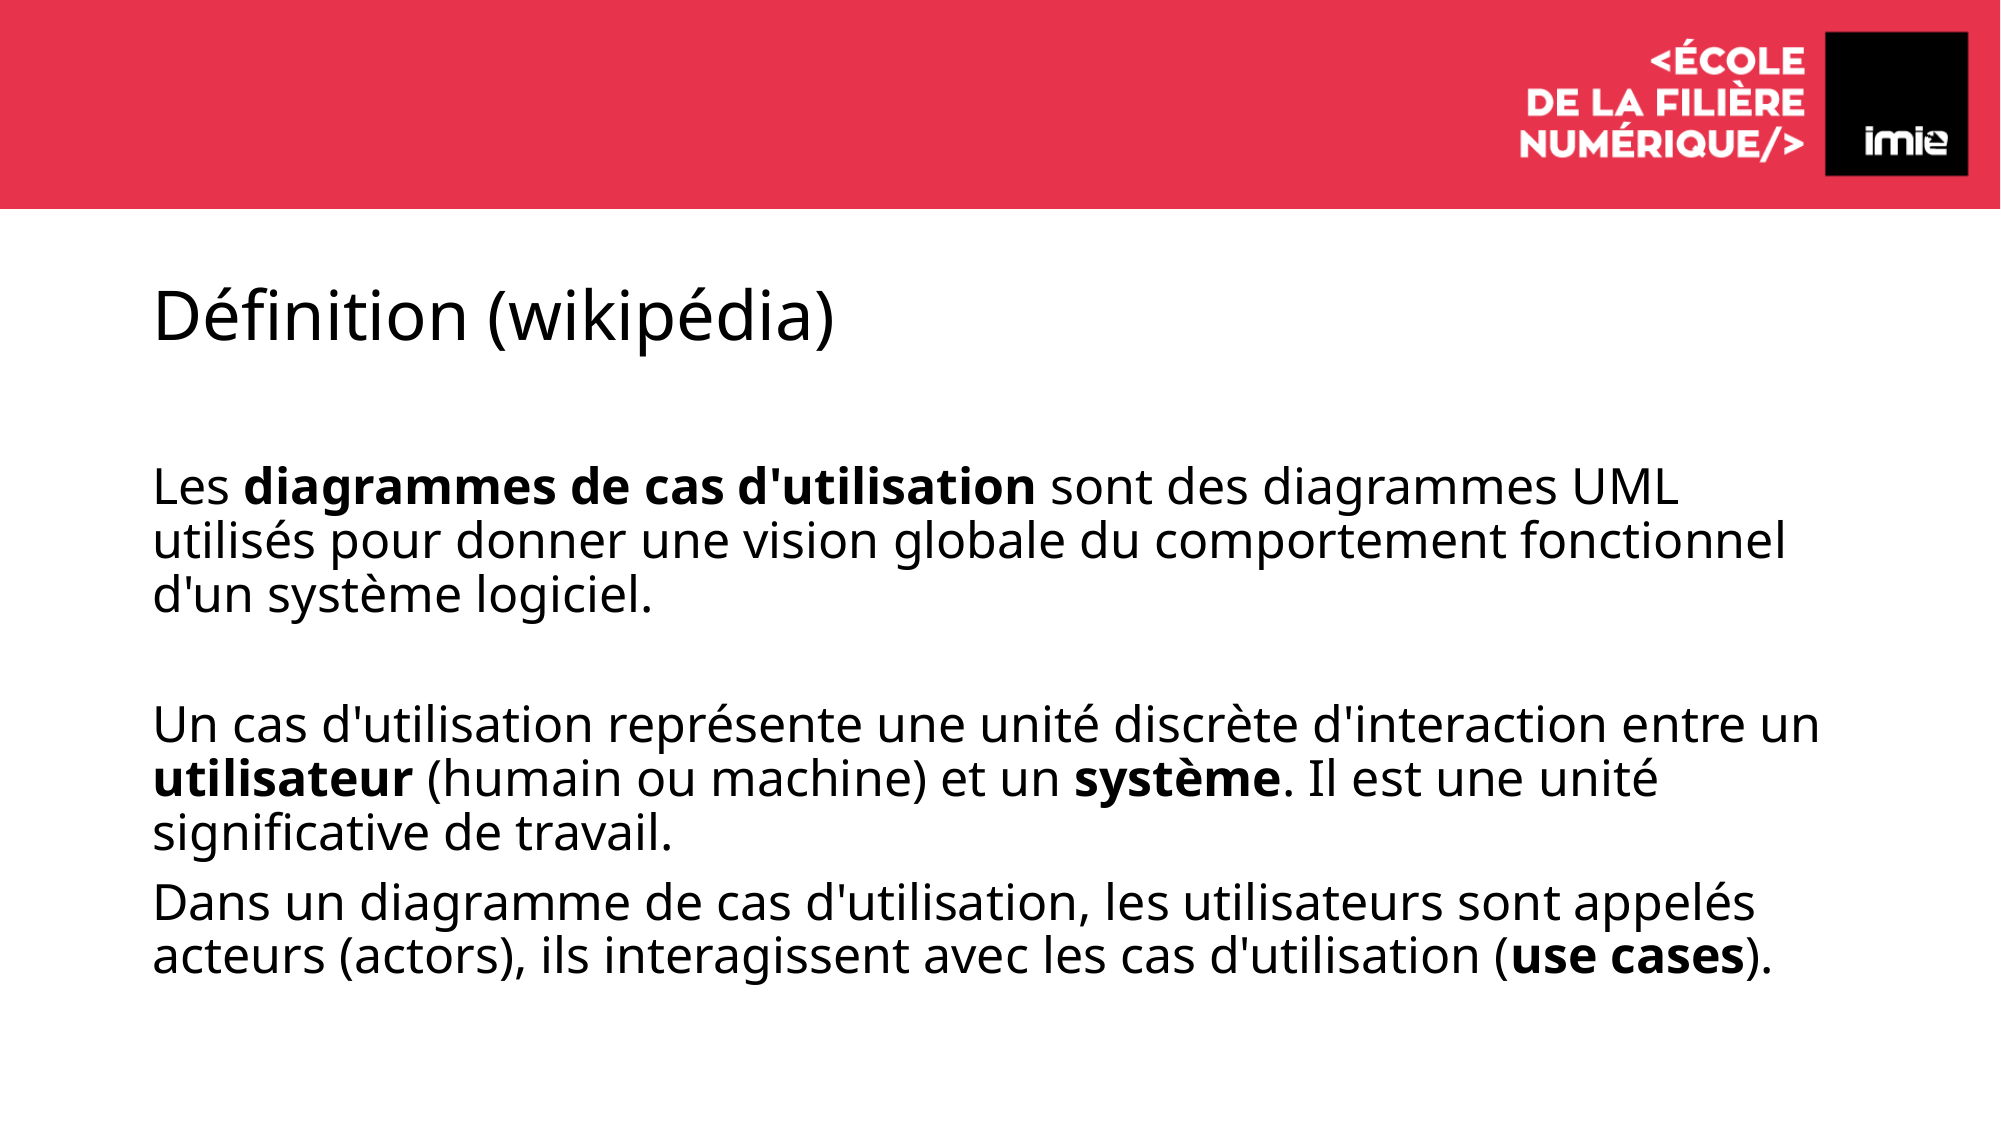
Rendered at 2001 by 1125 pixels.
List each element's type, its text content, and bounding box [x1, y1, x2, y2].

picture [0, 0, 2001, 209]
title Définition (wikipédia) [137, 237, 1863, 363]
list Les diagrammes de cas d'utilisation sont des diagrammes UML utilisés pour donner une vision globale du comportement fonctionnel d'un système logiciel. Un cas d'utilisation représente une unité discrète d'interaction entre un utilisateur (humain ou machine) et un système. Il est une unité significative de travail. Dans un diagramme de cas d'utilisation, les utilisateurs sont appelés acteurs (actors), ils interagissent avec les cas d'utilisation (use cases). [137, 454, 1863, 1014]
